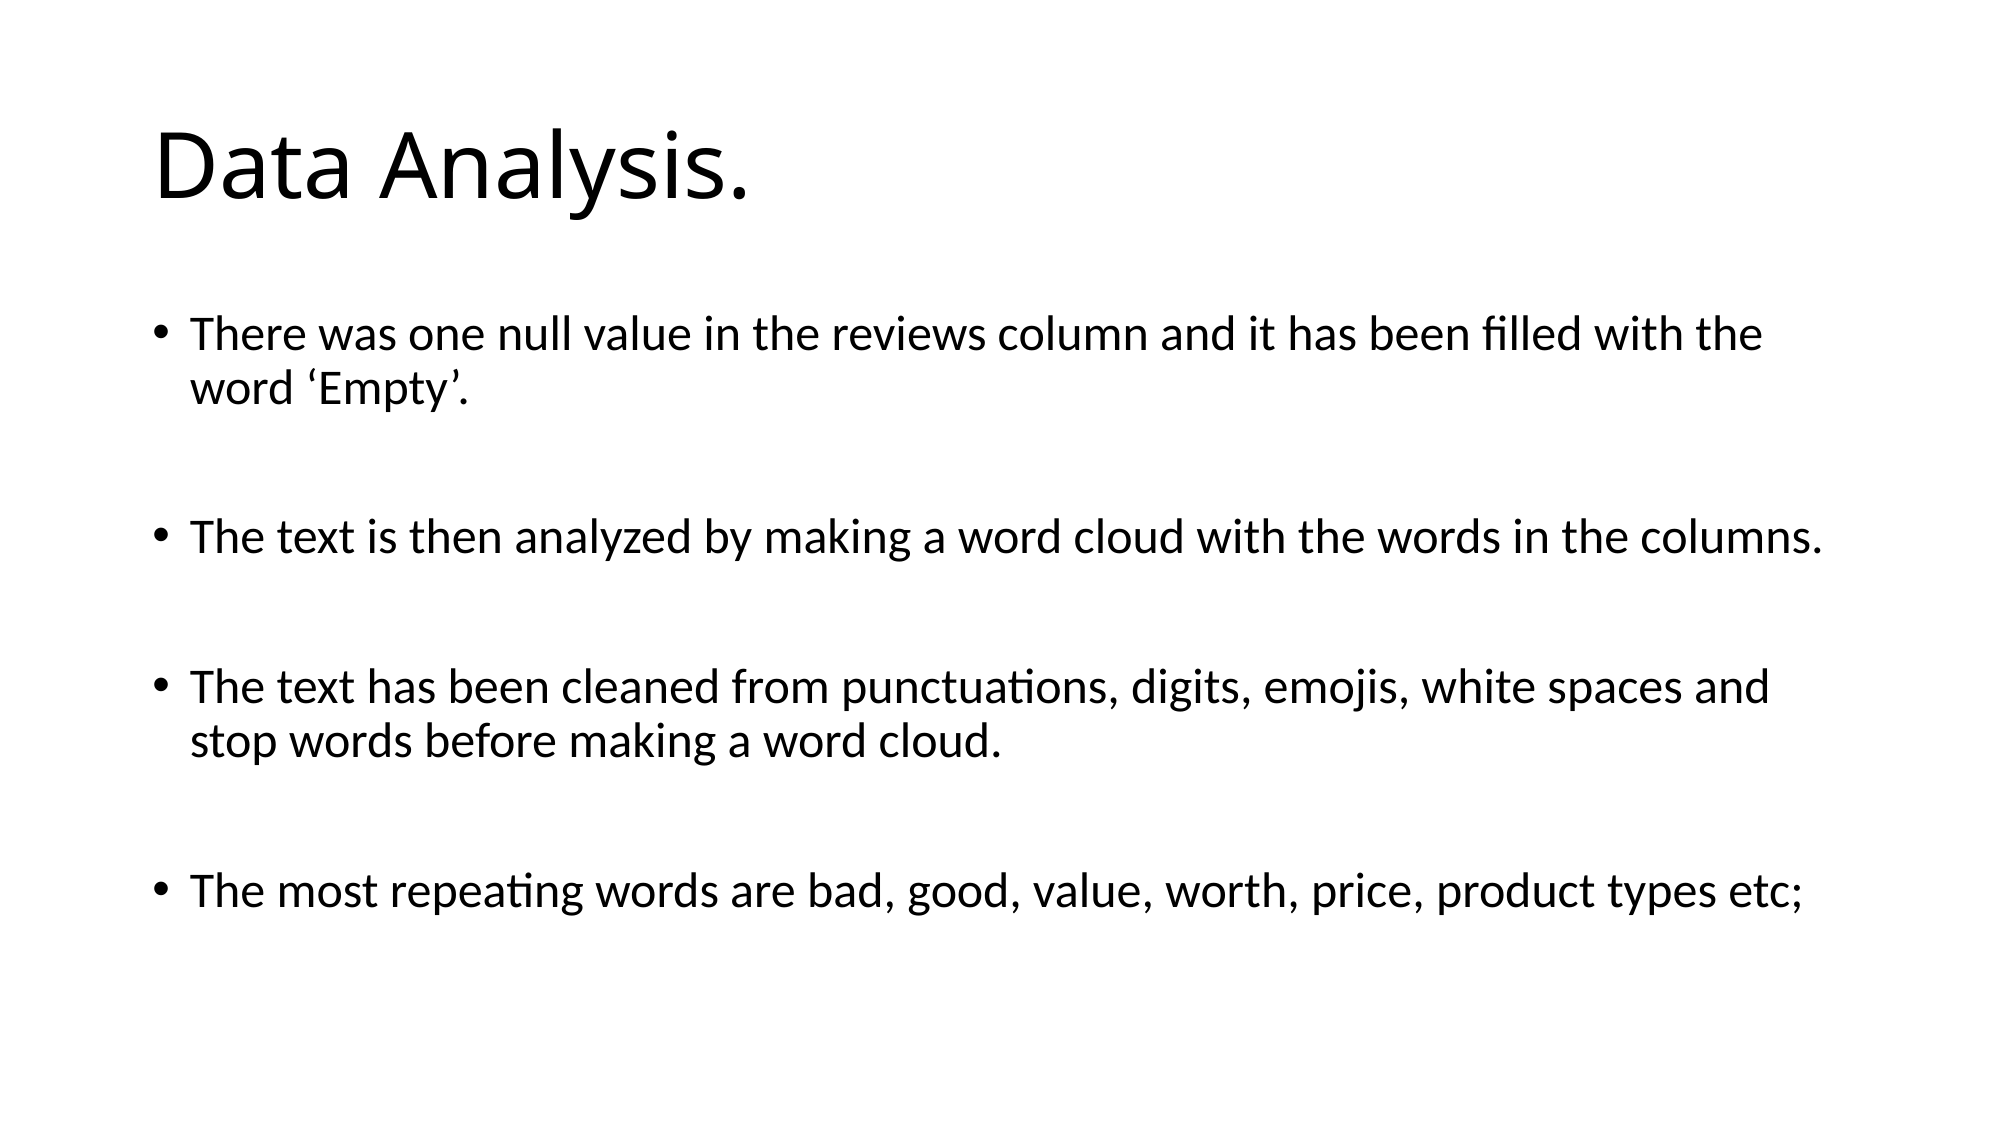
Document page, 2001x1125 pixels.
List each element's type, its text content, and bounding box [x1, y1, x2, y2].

list There was one null value in the reviews column and it has been filled with the word ‘Empty’. The text is then analyzed by making a word cloud with the words in the columns. The text has been cleaned from punctuations, digits, emojis, white spaces and stop words before making a word cloud. The most repeating words are bad, good, value, worth, price, product types etc; [137, 299, 1863, 1014]
title Data Analysis. [137, 59, 1863, 278]
